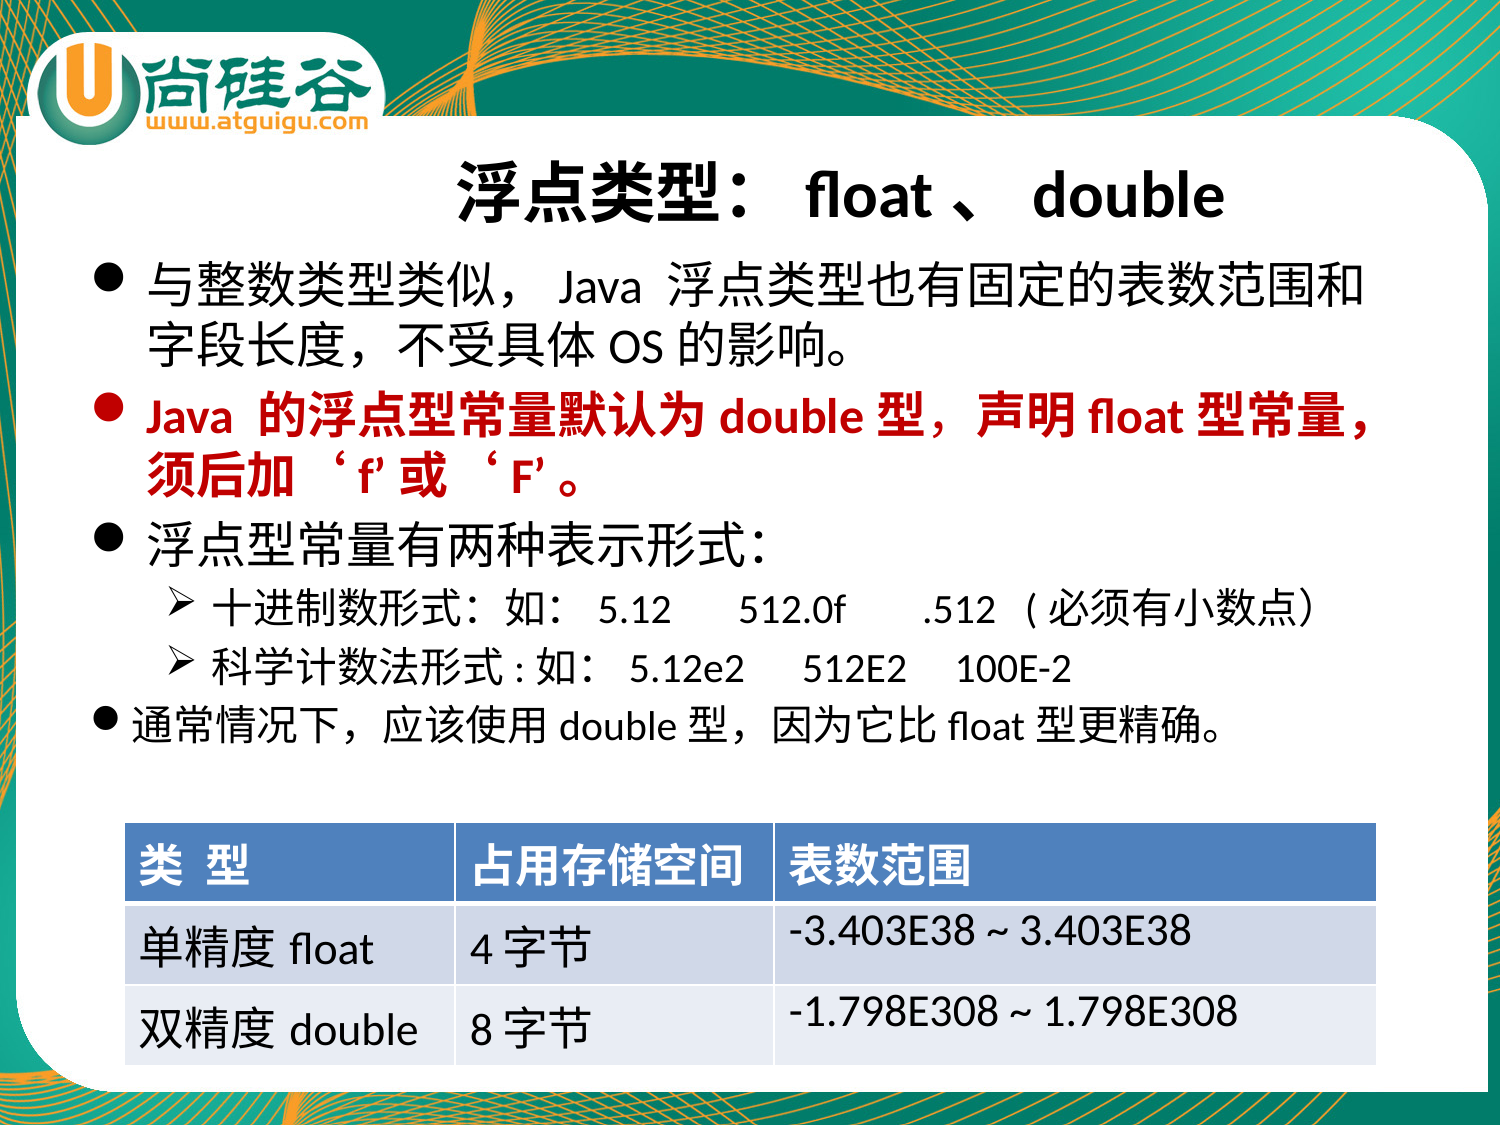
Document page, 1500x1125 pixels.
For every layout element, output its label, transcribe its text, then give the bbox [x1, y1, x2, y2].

table_cell -3.403E38 ~ 3.403E38 [775, 906, 1376, 984]
table_cell -1.798E308 ~ 1.798E308 [775, 986, 1376, 1065]
title 浮点类型：float、double [395, 125, 1287, 246]
list 与整数类型类似，Java 浮点类型也有固定的表数范围和字段长度，不受具体OS的影响。 Java 的浮点型常量默认为double型，声明float型常量，须后加‘f’或‘F’。 浮点型常量有两种表示形式： 十进制数形式：如：5.12 512.0f .512 (必须有小数点） 科学计数法形式:如：5.12e2 512E2 100E-2 通常情况下，应该使用double型，因为它比float型更精确。 [75, 246, 1425, 776]
table_cell 单精度float [125, 906, 454, 984]
table_header 表数范围 [775, 823, 1376, 901]
picture [0, 0, 1500, 1125]
table_cell 8字节 [456, 986, 773, 1065]
table_header 类 型 [125, 823, 454, 901]
table_header 占用存储空间 [456, 823, 773, 901]
table_cell 双精度double [125, 986, 454, 1065]
table_cell 4字节 [456, 906, 773, 984]
